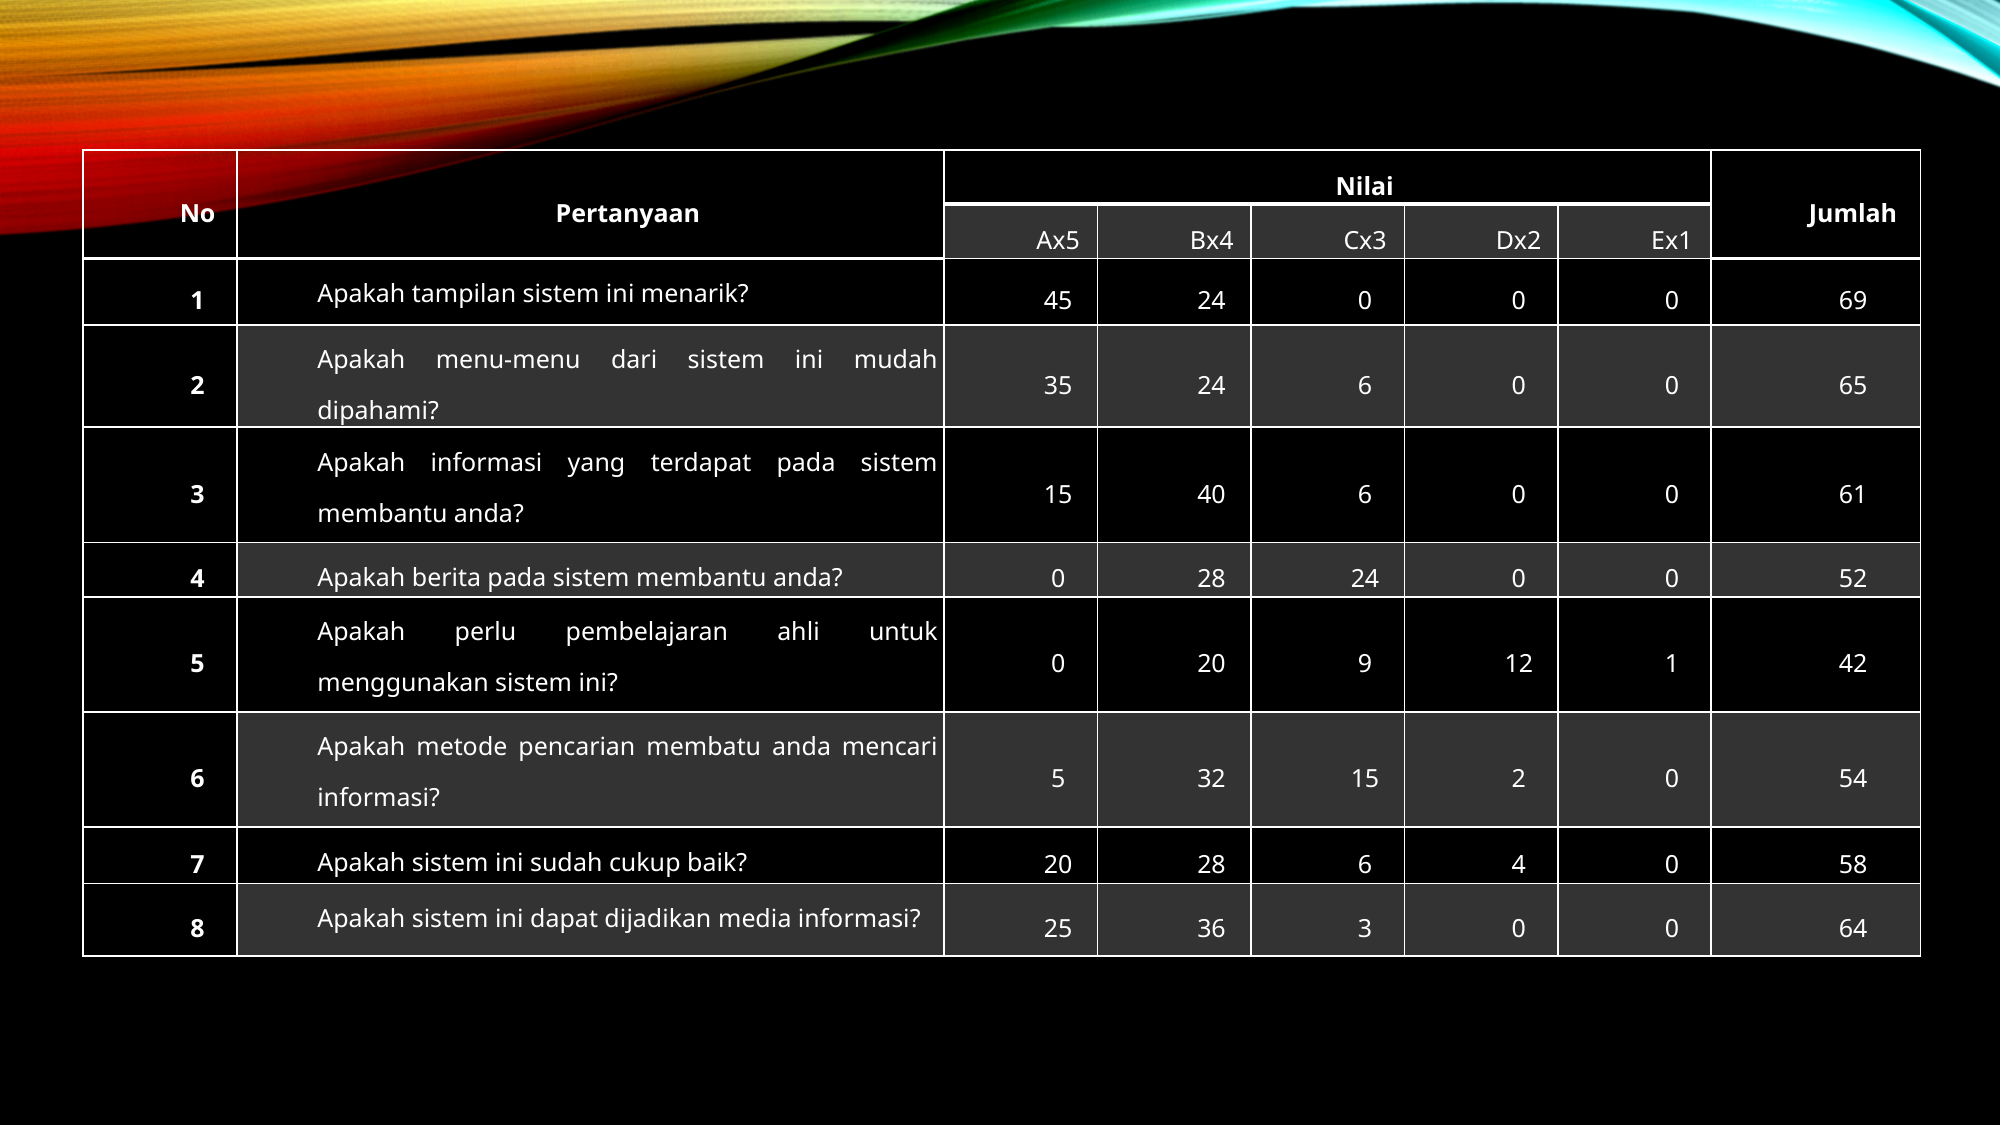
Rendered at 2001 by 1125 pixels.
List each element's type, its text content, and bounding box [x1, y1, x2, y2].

table_cell 15 [945, 428, 1097, 542]
table_cell Cx3 [1252, 206, 1404, 258]
table_cell 5 [84, 598, 236, 711]
table_cell 2 [1405, 713, 1557, 826]
table_cell 6 [1252, 428, 1404, 542]
table_cell 58 [1712, 828, 1920, 883]
table_cell 1 [84, 260, 236, 324]
table_cell 4 [84, 543, 236, 596]
table_cell 54 [1712, 713, 1920, 826]
table_cell 0 [1405, 259, 1557, 324]
table_cell Apakah sistem ini dapat dijadikan media informasi? [238, 884, 943, 955]
table_header Jumlah [1712, 151, 1920, 257]
table_cell 0 [1405, 543, 1557, 596]
table_cell 0 [1559, 713, 1710, 826]
table_cell Apakah tampilan sistem ini menarik? [238, 260, 943, 324]
table_cell Ax5 [945, 206, 1097, 258]
picture [0, 0, 2000, 237]
table_cell 2 [84, 326, 236, 426]
table_cell 6 [84, 713, 236, 826]
table_cell 0 [1559, 828, 1710, 883]
table_cell 64 [1712, 884, 1920, 955]
table_cell Apakah berita pada sistem membantu anda? [238, 543, 943, 596]
table_cell 15 [1252, 713, 1404, 826]
table_cell 25 [945, 884, 1097, 955]
table_cell 0 [1405, 884, 1557, 955]
table_cell Apakah perlu pembelajaran ahli untuk menggunakan sistem ini? [238, 598, 943, 711]
table_cell 5 [945, 713, 1097, 826]
table_cell 3 [84, 428, 236, 542]
table_cell 24 [1252, 543, 1404, 596]
table_cell 24 [1098, 326, 1250, 426]
table_cell 0 [1252, 259, 1404, 324]
table_header Pertanyaan [238, 151, 943, 257]
table_cell 7 [84, 828, 236, 883]
table_cell 28 [1098, 543, 1250, 596]
table_cell 20 [1098, 598, 1250, 711]
table_cell 0 [1559, 428, 1710, 542]
table_header Nilai [945, 151, 1710, 202]
table_cell 28 [1098, 828, 1250, 883]
table_cell 24 [1098, 259, 1250, 324]
table_cell 1 [1559, 598, 1710, 711]
table_cell 52 [1712, 543, 1920, 596]
table_cell 61 [1712, 428, 1920, 542]
table_cell Bx4 [1098, 206, 1250, 258]
table_cell 0 [1559, 326, 1710, 426]
table_cell 20 [945, 828, 1097, 883]
table_header No [84, 151, 236, 257]
table_cell 3 [1252, 884, 1404, 955]
table_cell Ex1 [1559, 206, 1710, 258]
table_cell 0 [1559, 884, 1710, 955]
table_cell 9 [1252, 598, 1404, 711]
table_cell Apakah sistem ini sudah cukup baik? [238, 828, 943, 883]
table_cell Apakah metode pencarian membatu anda mencari informasi? [238, 713, 943, 826]
table_cell Dx2 [1405, 206, 1557, 258]
table_cell 0 [1405, 326, 1557, 426]
table_cell 0 [945, 543, 1097, 596]
table_cell Apakah menu-menu dari sistem ini mudah dipahami? [238, 326, 943, 426]
table_cell 12 [1405, 598, 1557, 711]
table_cell 6 [1252, 828, 1404, 883]
table_cell 36 [1098, 884, 1250, 955]
table_cell 65 [1712, 326, 1920, 426]
table_cell 45 [945, 259, 1097, 324]
table_cell 42 [1712, 598, 1920, 711]
table_cell 0 [1559, 543, 1710, 596]
table_cell 4 [1405, 828, 1557, 883]
table_cell 8 [84, 884, 236, 955]
table_cell 0 [1559, 259, 1710, 324]
table_cell Apakah informasi yang terdapat pada sistem membantu anda? [238, 428, 943, 542]
table_cell 6 [1252, 326, 1404, 426]
table_cell 69 [1712, 260, 1920, 324]
table_cell 0 [945, 598, 1097, 711]
table_cell 32 [1098, 713, 1250, 826]
table_cell 40 [1098, 428, 1250, 542]
table_cell 0 [1405, 428, 1557, 542]
table_cell 35 [945, 326, 1097, 426]
